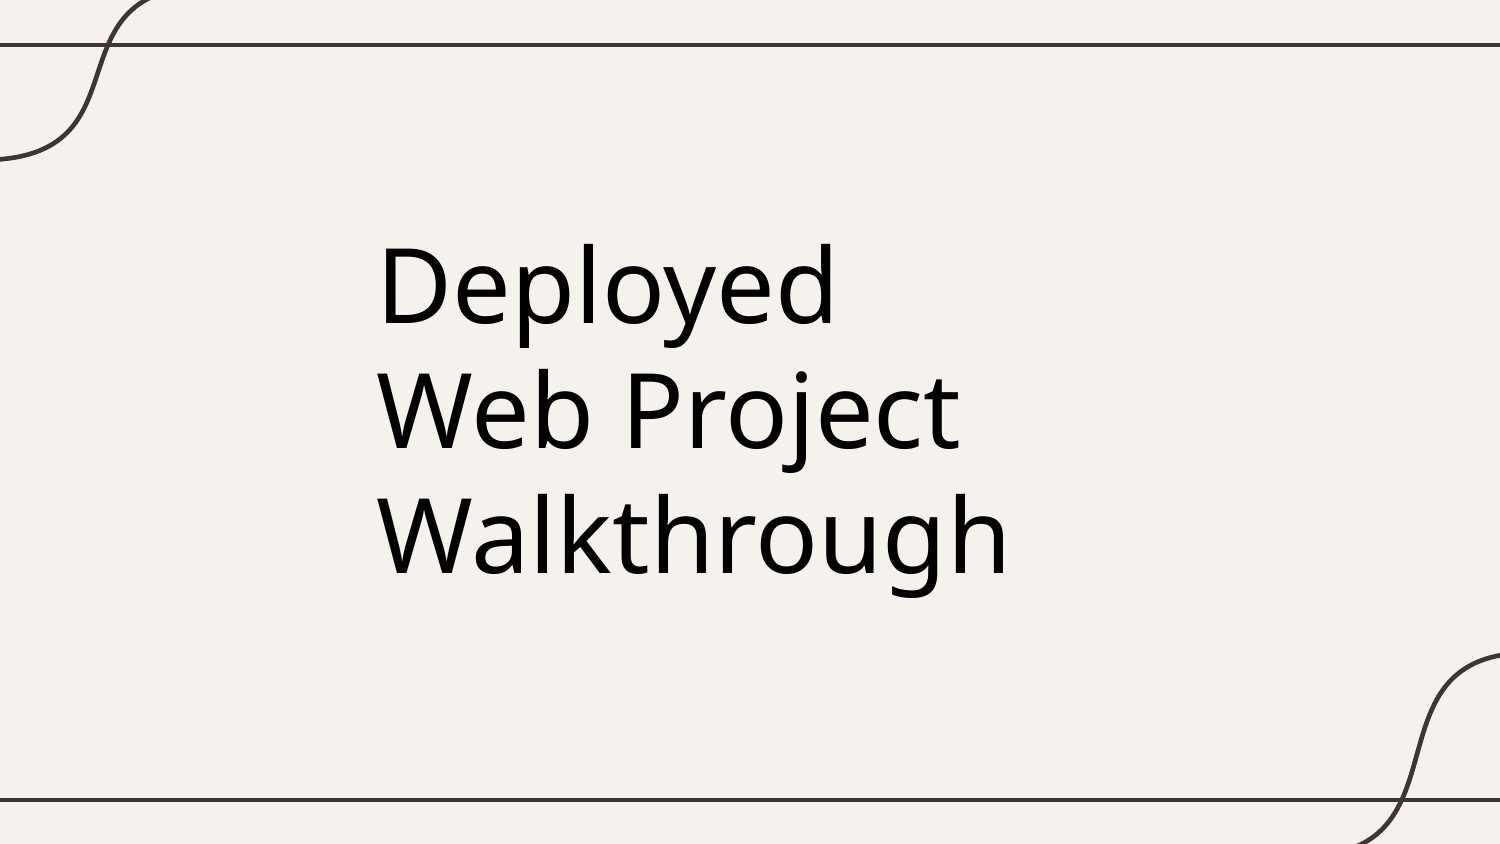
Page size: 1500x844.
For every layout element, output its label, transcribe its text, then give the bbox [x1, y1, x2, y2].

title Deployed Web Project Walkthrough [361, 291, 1138, 522]
